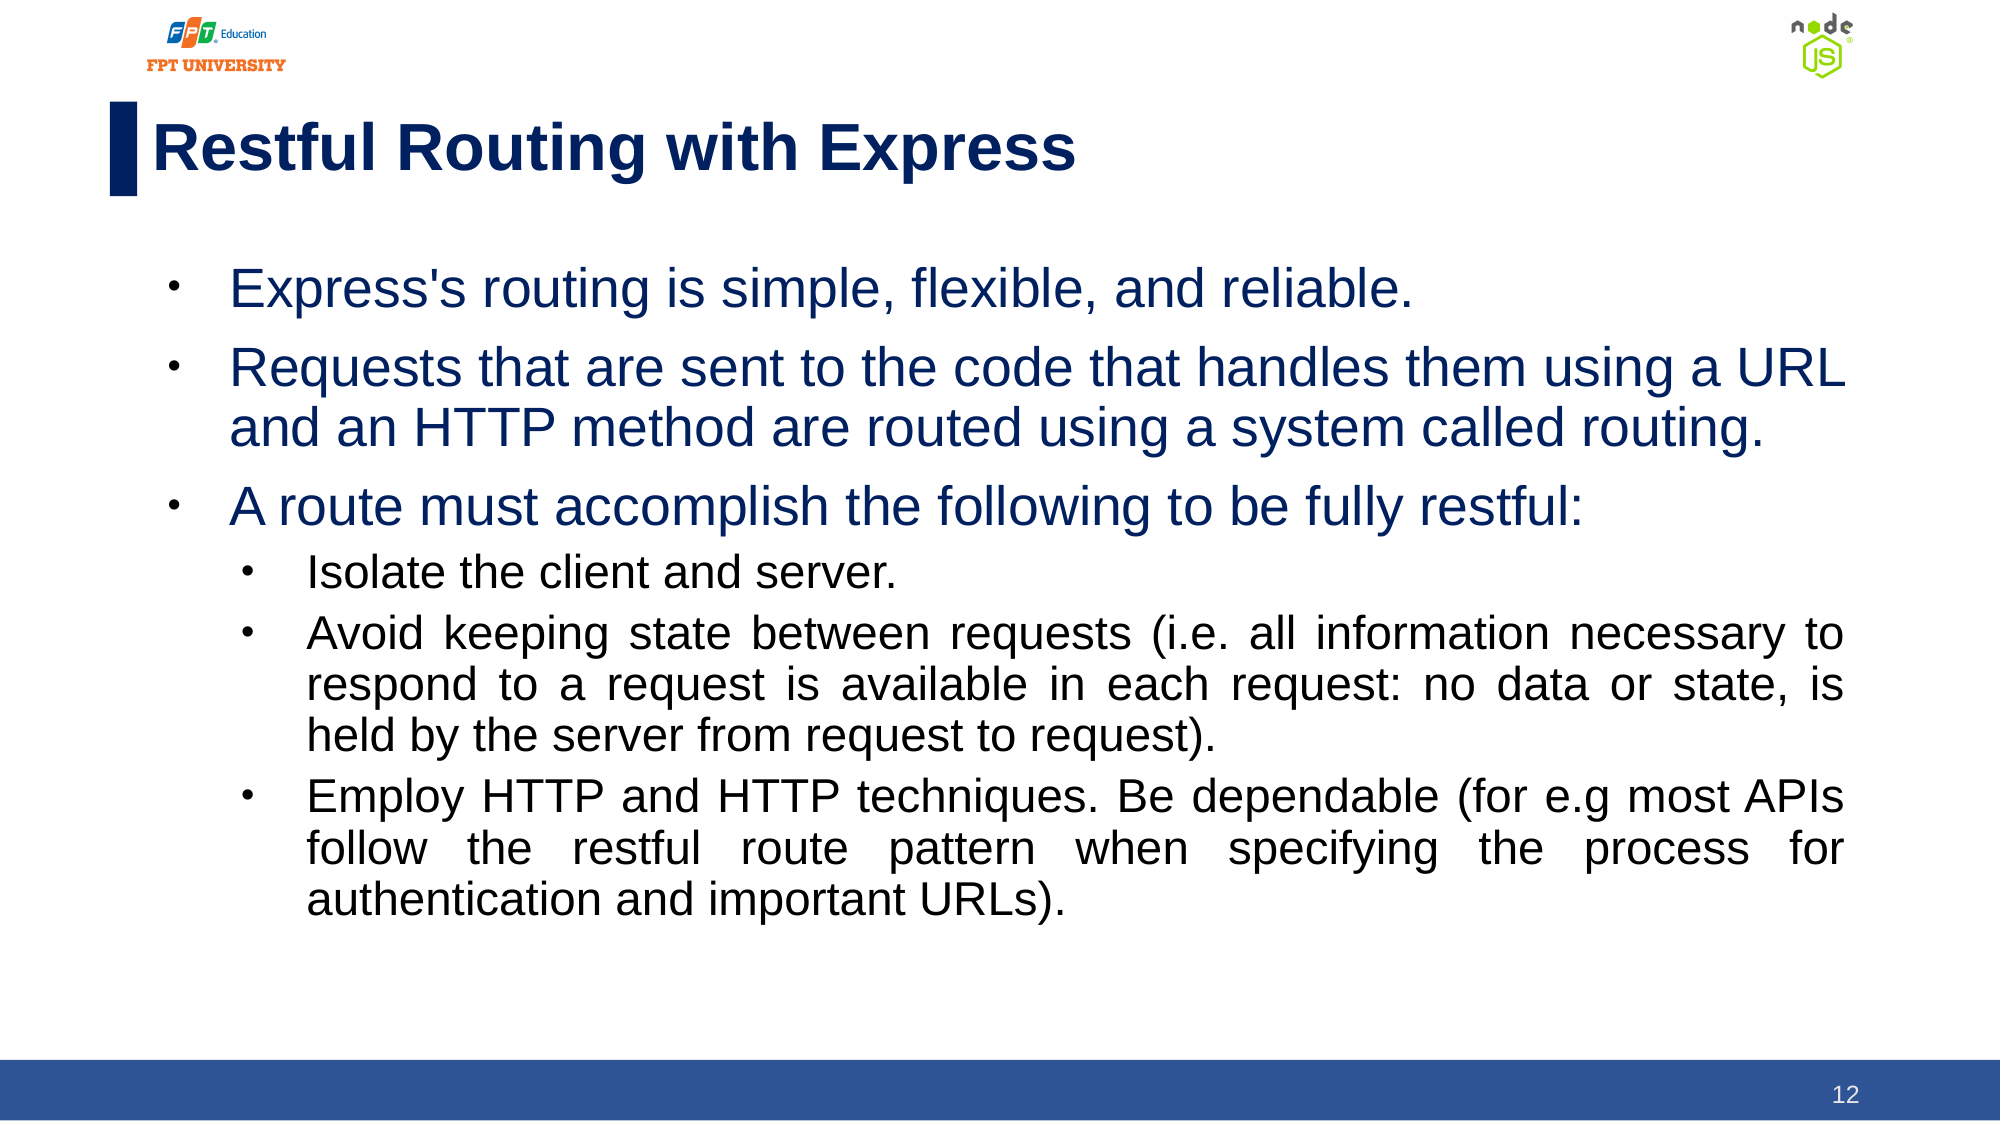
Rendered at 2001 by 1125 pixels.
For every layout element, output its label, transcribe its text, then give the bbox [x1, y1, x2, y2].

title Restful Routing with Express [137, 101, 1650, 197]
list Express's routing is simple, flexible, and reliable. Requests that are sent to the code that handles them using a URL and an HTTP method are routed using a system called routing. A route must accomplish the following to be fully restful: Isolate the client and server. Avoid keeping state between requests (i.e. all information necessary to respond to a request is available in each request: no data or state, is held by the server from request to request). Employ HTTP and HTTP techniques. Be dependable (for e.g most APIs follow the restful route pattern when specifying the process for authentication and important URLs). [137, 251, 1863, 966]
picture [1781, 4, 1863, 86]
slide_number ‹#› [1424, 1063, 1875, 1123]
picture [137, 1, 291, 86]
